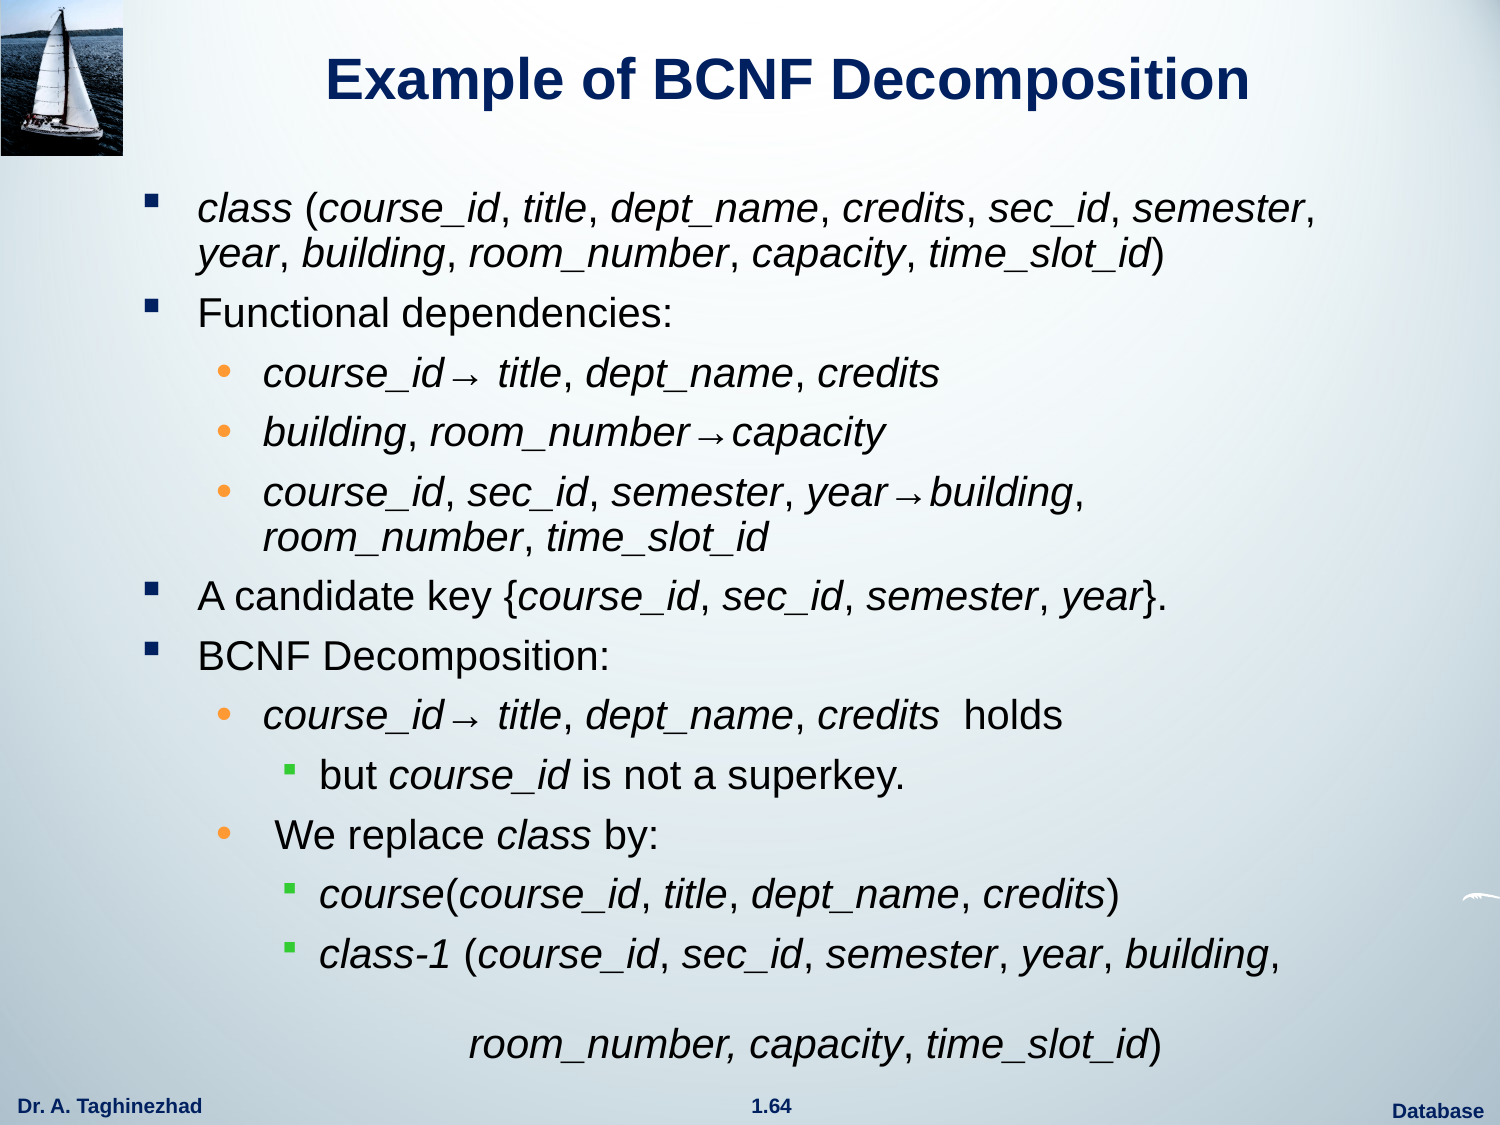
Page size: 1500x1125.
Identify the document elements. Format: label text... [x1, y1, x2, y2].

list class (course_id, title, dept_name, credits, sec_id, semester, year, building, room_number, capacity, time_slot_id) Functional dependencies: course_id→ title, dept_name, credits building, room_number→capacity course_id, sec_id, semester, year→building, room_number, time_slot_id A candidate key {course_id, sec_id, semester, year}. BCNF Decomposition: course_id→ title, dept_name, credits holds but course_id is not a superkey. We replace class by: course(course_id, title, dept_name, credits) class-1 (course_id, sec_id, semester, year, building, room_number, capacity, time_slot_id) [126, 179, 1372, 940]
title Example of BCNF Decomposition [125, 18, 1452, 120]
picture [0, 0, 1500, 1125]
